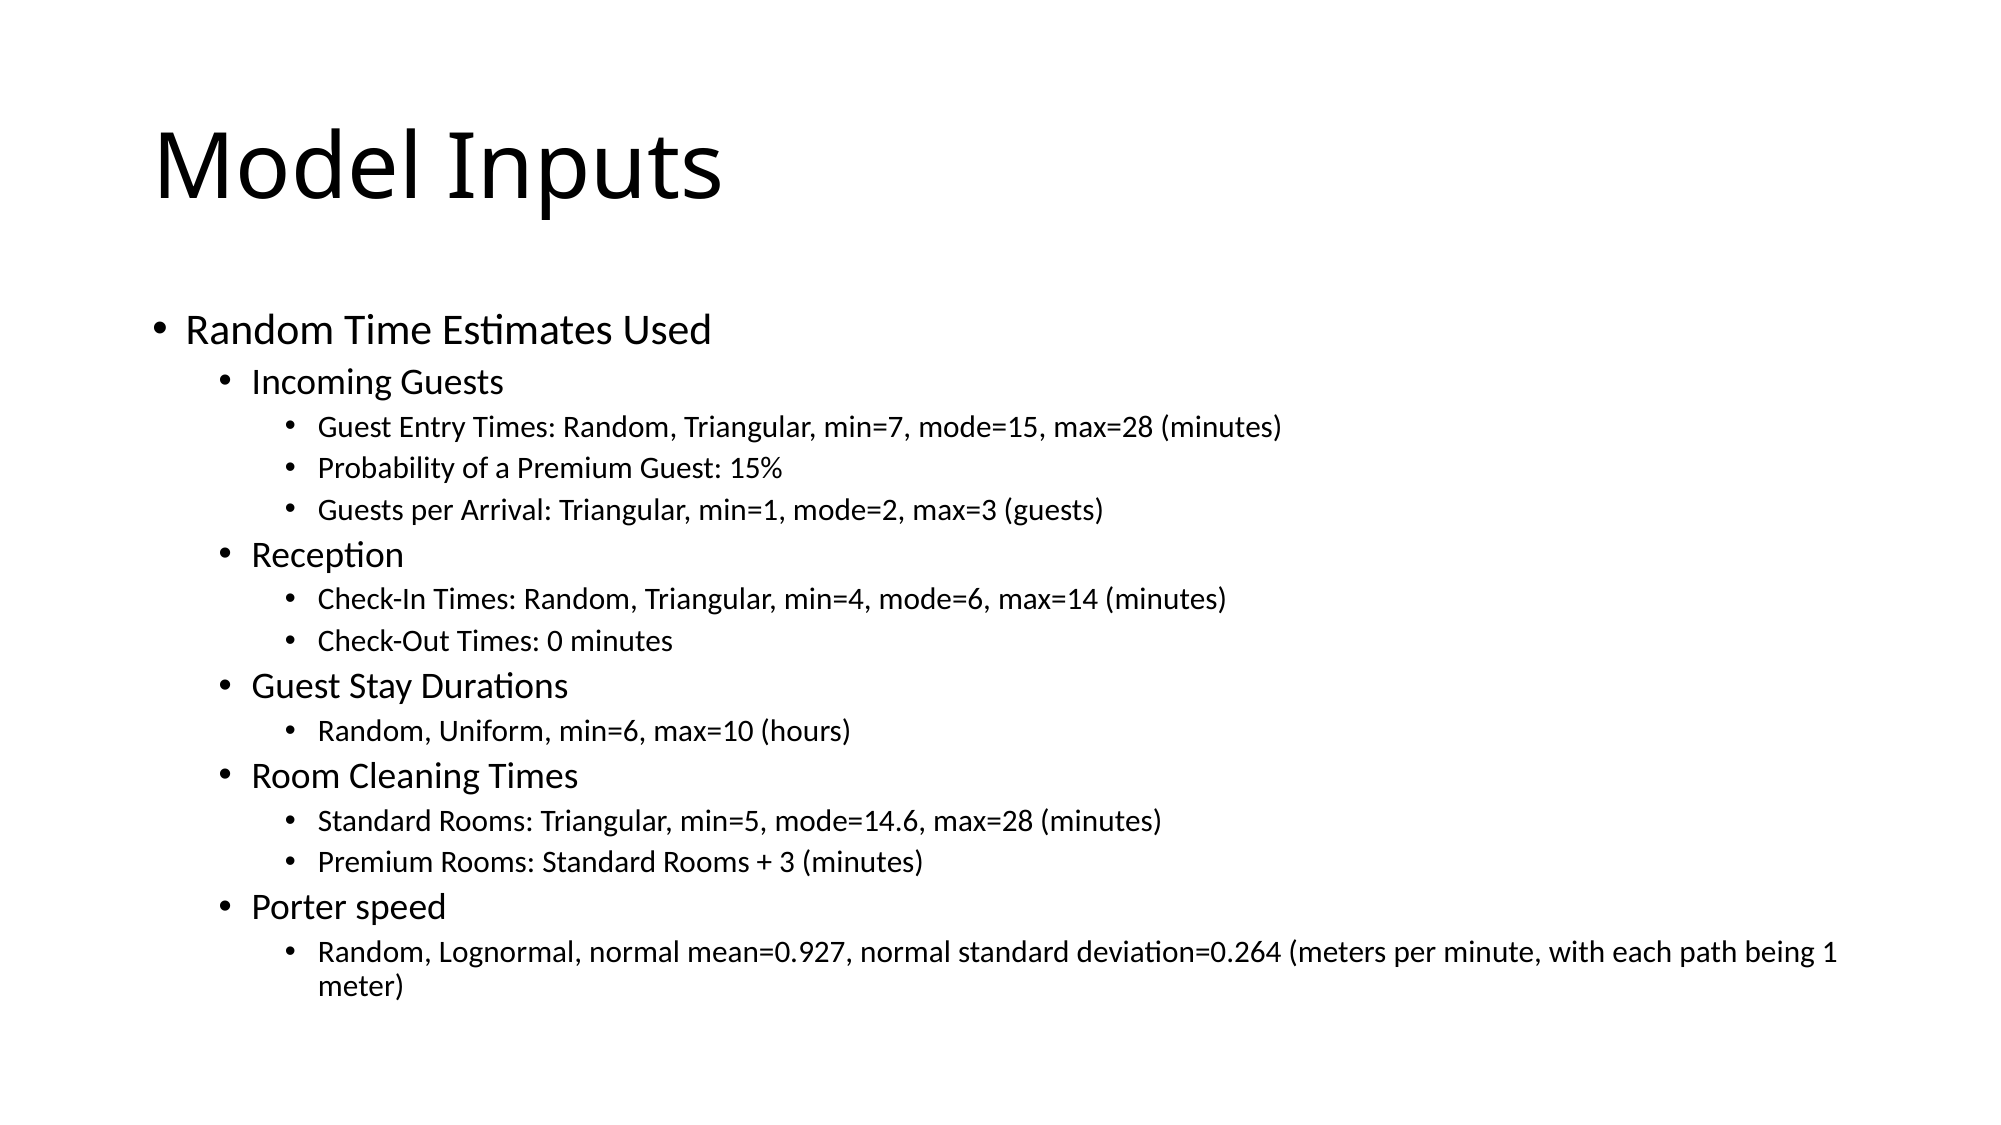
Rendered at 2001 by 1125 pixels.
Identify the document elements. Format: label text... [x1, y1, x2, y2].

list Random Time Estimates Used Incoming Guests Guest Entry Times: Random, Triangular, min=7, mode=15, max=28 (minutes) Probability of a Premium Guest: 15% Guests per Arrival: Triangular, min=1, mode=2, max=3 (guests) Reception Check-In Times: Random, Triangular, min=4, mode=6, max=14 (minutes) Check-Out Times: 0 minutes Guest Stay Durations Random, Uniform, min=6, max=10 (hours) Room Cleaning Times Standard Rooms: Triangular, min=5, mode=14.6, max=28 (minutes) Premium Rooms: Standard Rooms + 3 (minutes) Porter speed Random, Lognormal, normal mean=0.927, normal standard deviation=0.264 (meters per minute, with each path being 1 meter) [137, 299, 1863, 1014]
title Model Inputs [137, 59, 1863, 278]
